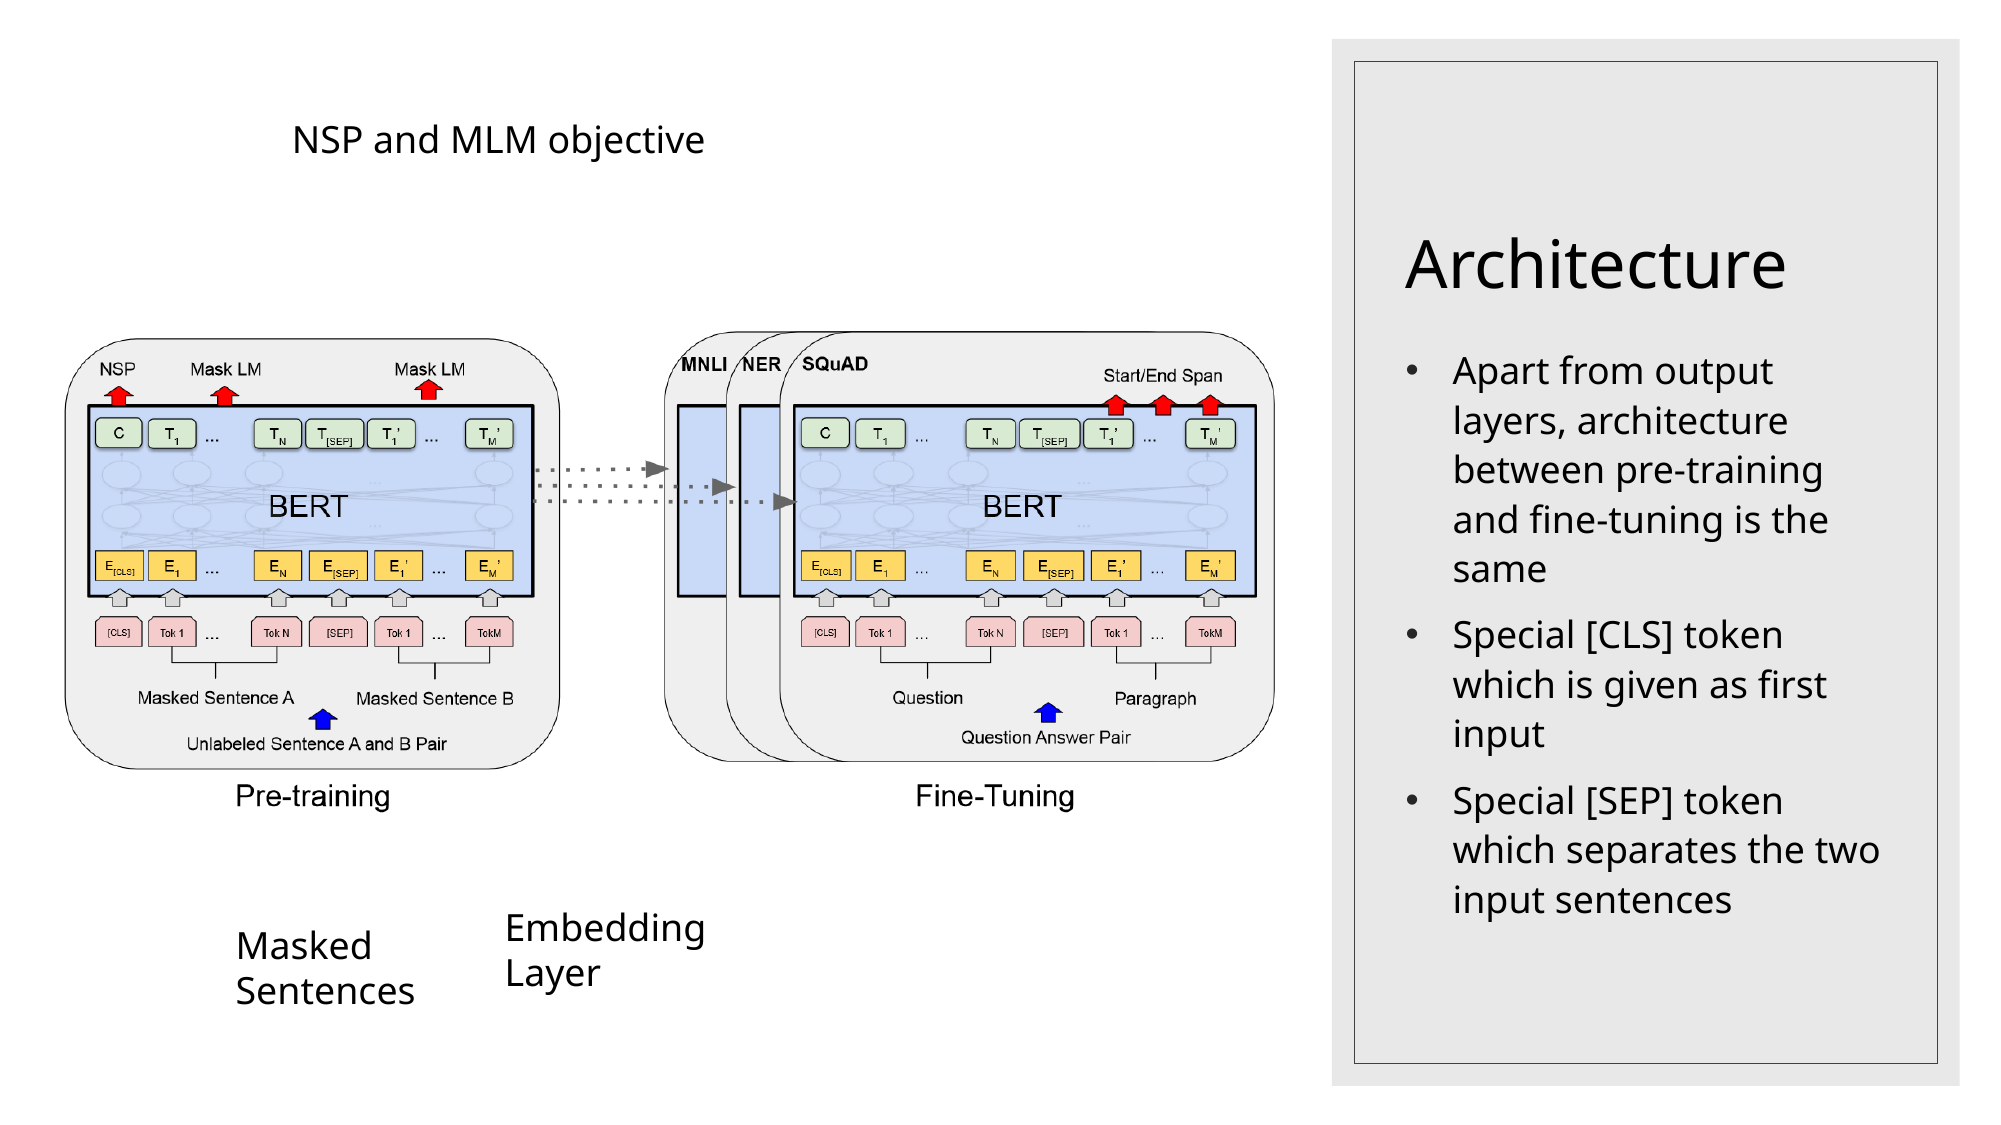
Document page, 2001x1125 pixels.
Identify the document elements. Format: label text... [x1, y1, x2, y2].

text_box Masked Sentences [220, 915, 503, 1020]
picture [37, 289, 1300, 836]
text_box Embedding Layer [489, 896, 773, 1002]
title Architecture [1390, 98, 1907, 310]
text_box NSP and MLM objective [277, 108, 781, 169]
list Apart from output layers, architecture between pre-training and fine-tuning is the same Special [CLS] token which is given as first input Special [SEP] token which separates the two input sentences [1390, 335, 1907, 1001]
